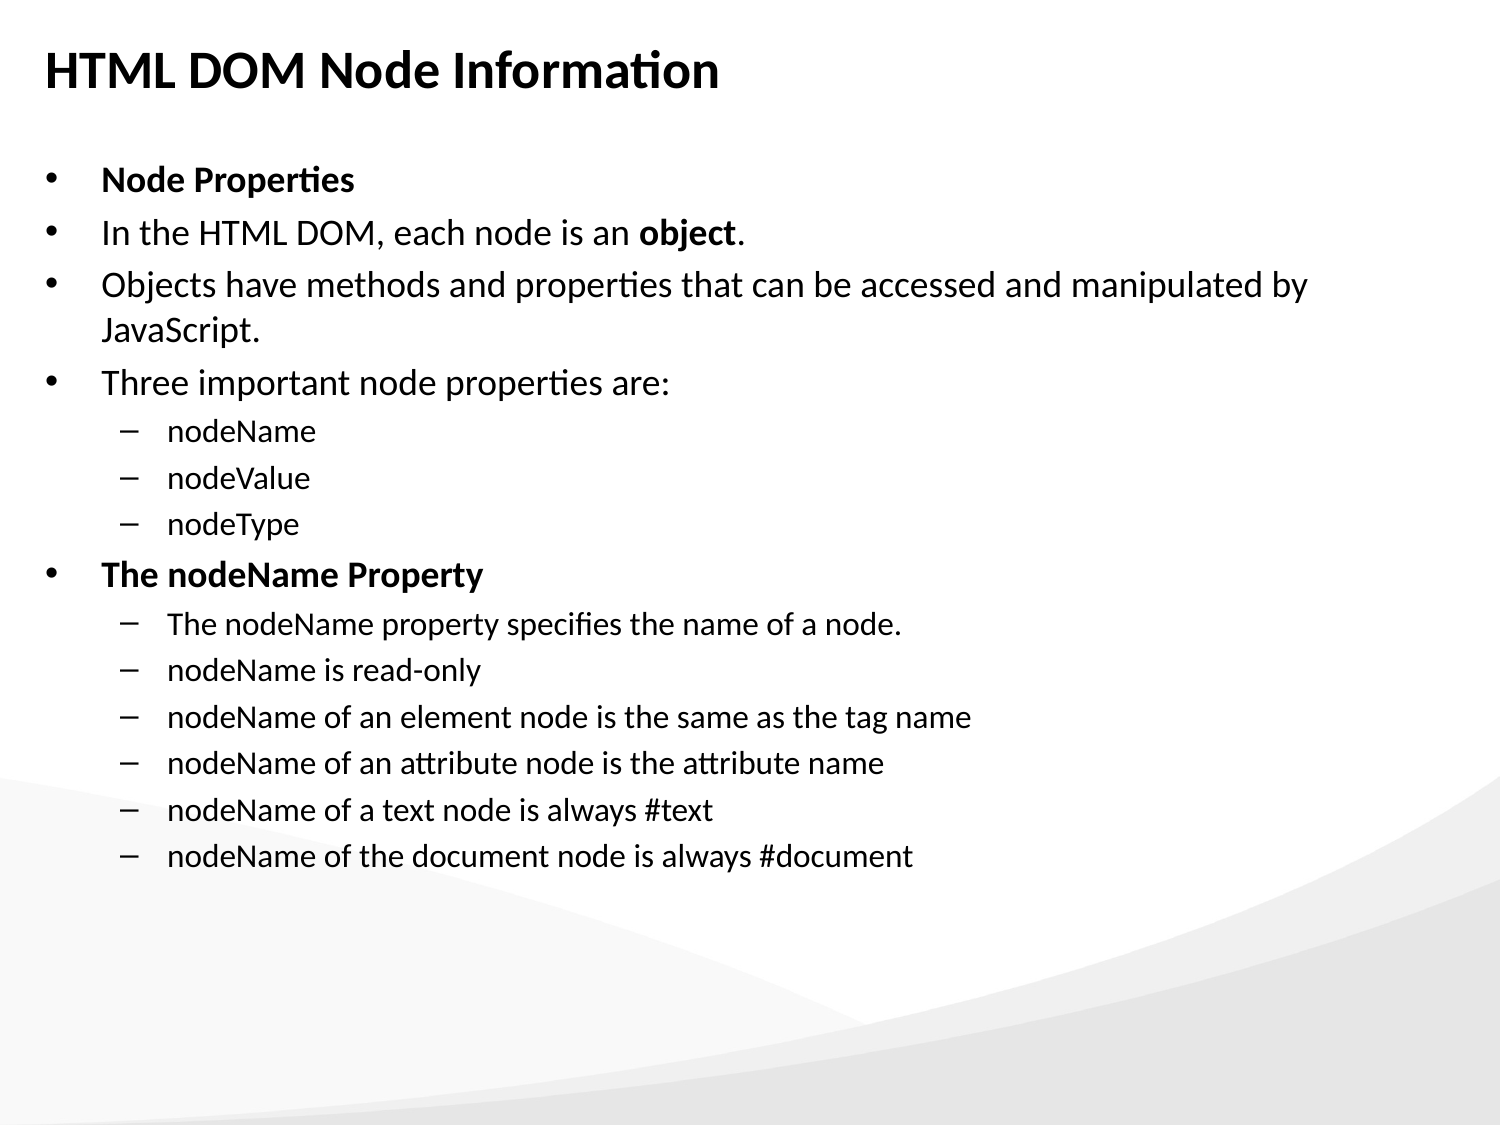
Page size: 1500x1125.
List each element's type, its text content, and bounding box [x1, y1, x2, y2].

list Node Properties In the HTML DOM, each node is an object. Objects have methods and properties that can be accessed and manipulated by JavaScript. Three important node properties are: nodeName nodeValue nodeType The nodeName Property The nodeName property specifies the name of a node. nodeName is read-only nodeName of an element node is the same as the tag name nodeName of an attribute node is the attribute name nodeName of a text node is always #text nodeName of the document node is always #document [29, 147, 1478, 1012]
title HTML DOM Node Information [29, 21, 1478, 114]
picture [0, 0, 1500, 1125]
